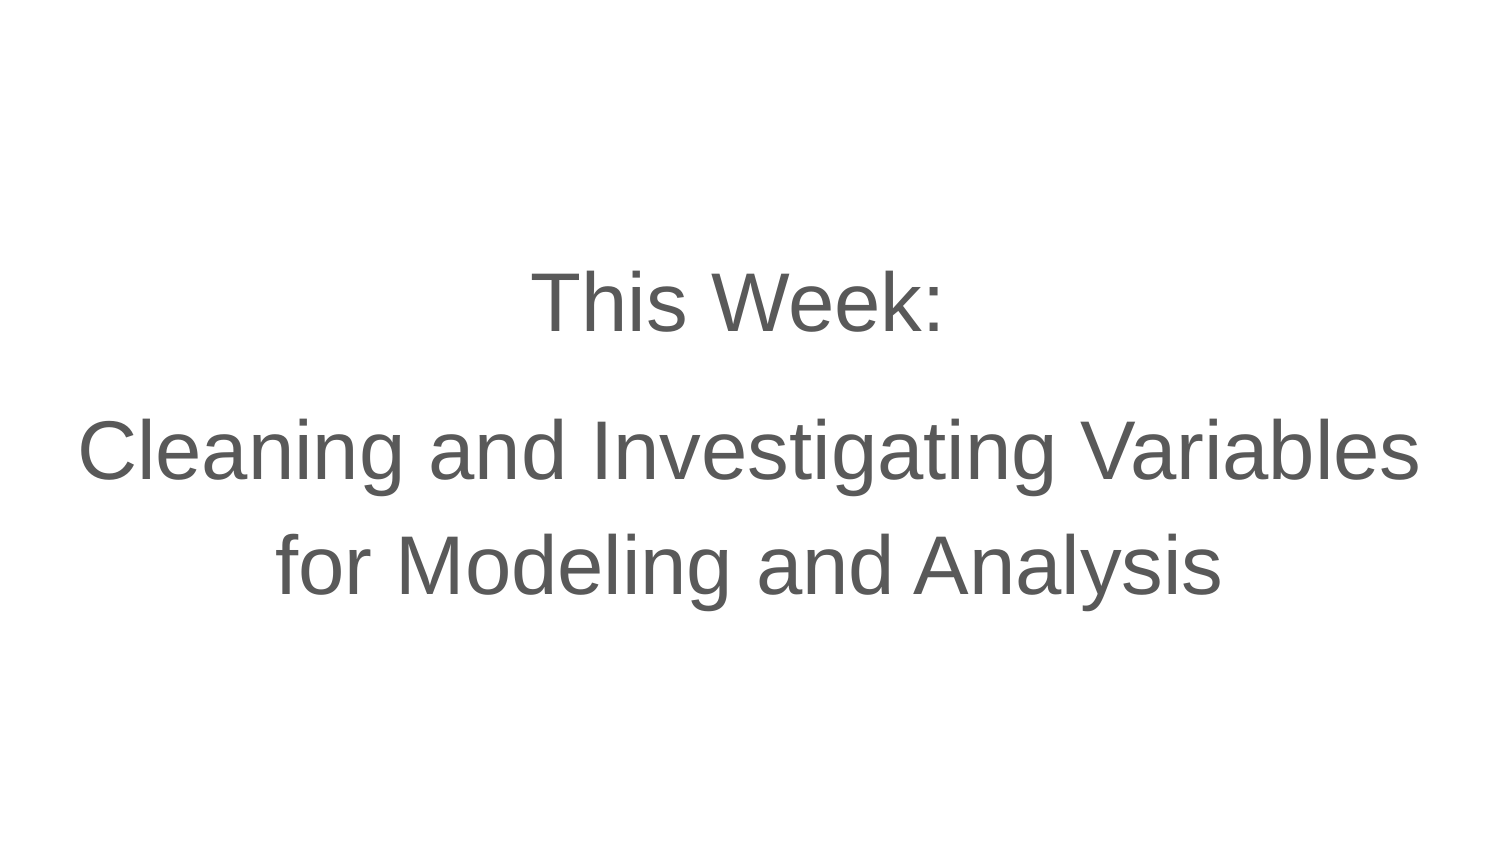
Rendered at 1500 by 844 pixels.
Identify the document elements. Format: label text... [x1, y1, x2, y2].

list This Week: Cleaning and Investigating Variables for Modeling and Analysis [51, 141, 1449, 703]
